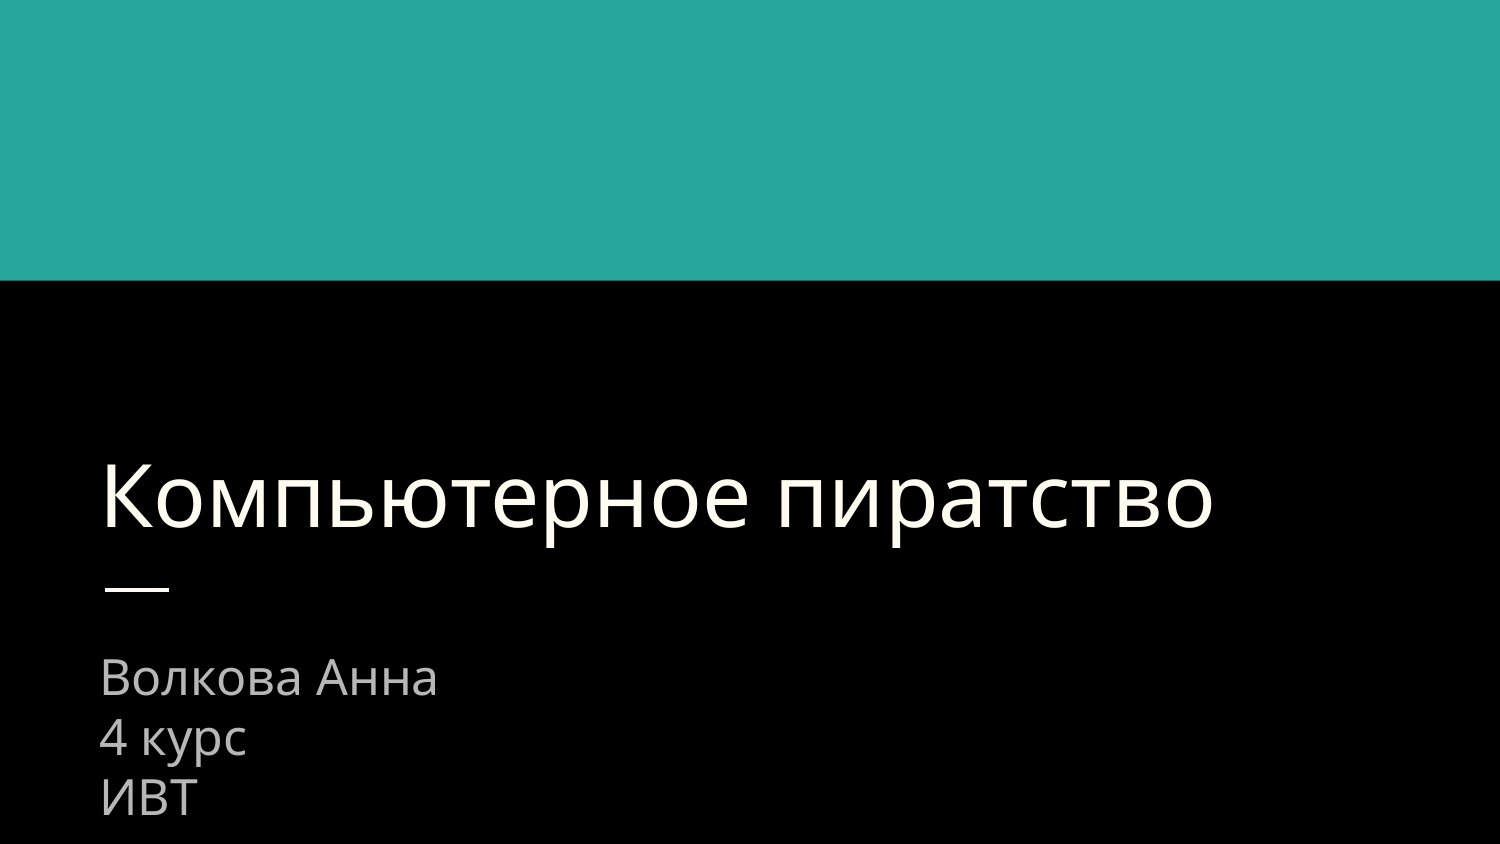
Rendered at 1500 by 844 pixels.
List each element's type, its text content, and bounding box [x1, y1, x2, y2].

subtitle Волкова Анна 4 курс ИВТ [84, 630, 1416, 760]
title Компьютерное пиратство [84, 310, 1416, 561]
